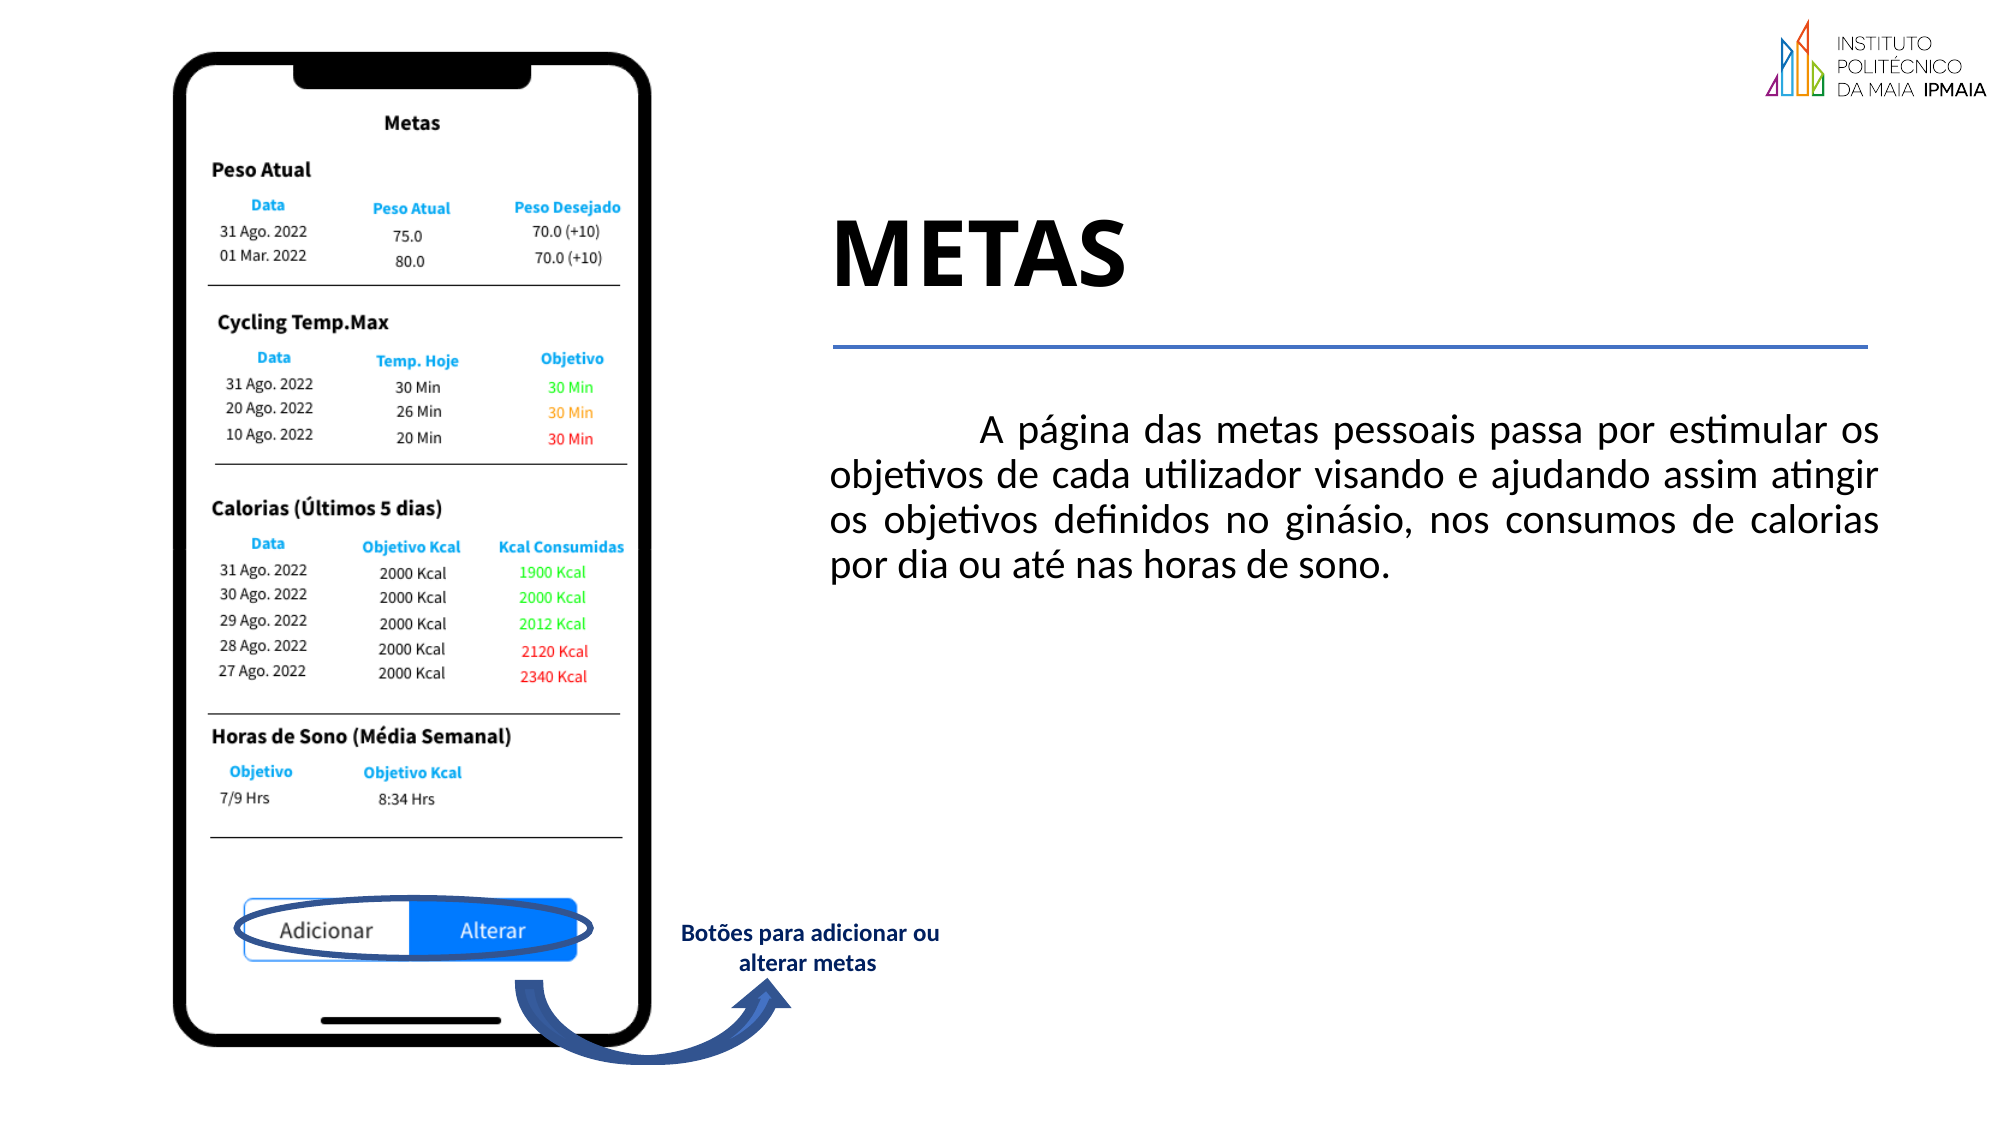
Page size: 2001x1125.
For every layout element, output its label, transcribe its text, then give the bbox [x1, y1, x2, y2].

title METAS [814, 103, 1895, 315]
picture [131, 40, 744, 1069]
text_box Botões para adicionar ou alterar metas [744, 909, 974, 984]
picture [1749, 0, 2000, 116]
list A página das metas pessoais passa por estimular os objetivos de cada utilizador visando e ajudando assim atingir os objetivos definidos no ginásio, nos consumos de calorias por dia ou até nas horas de sono. [814, 399, 1895, 1021]
text_box [744, 983, 785, 1038]
